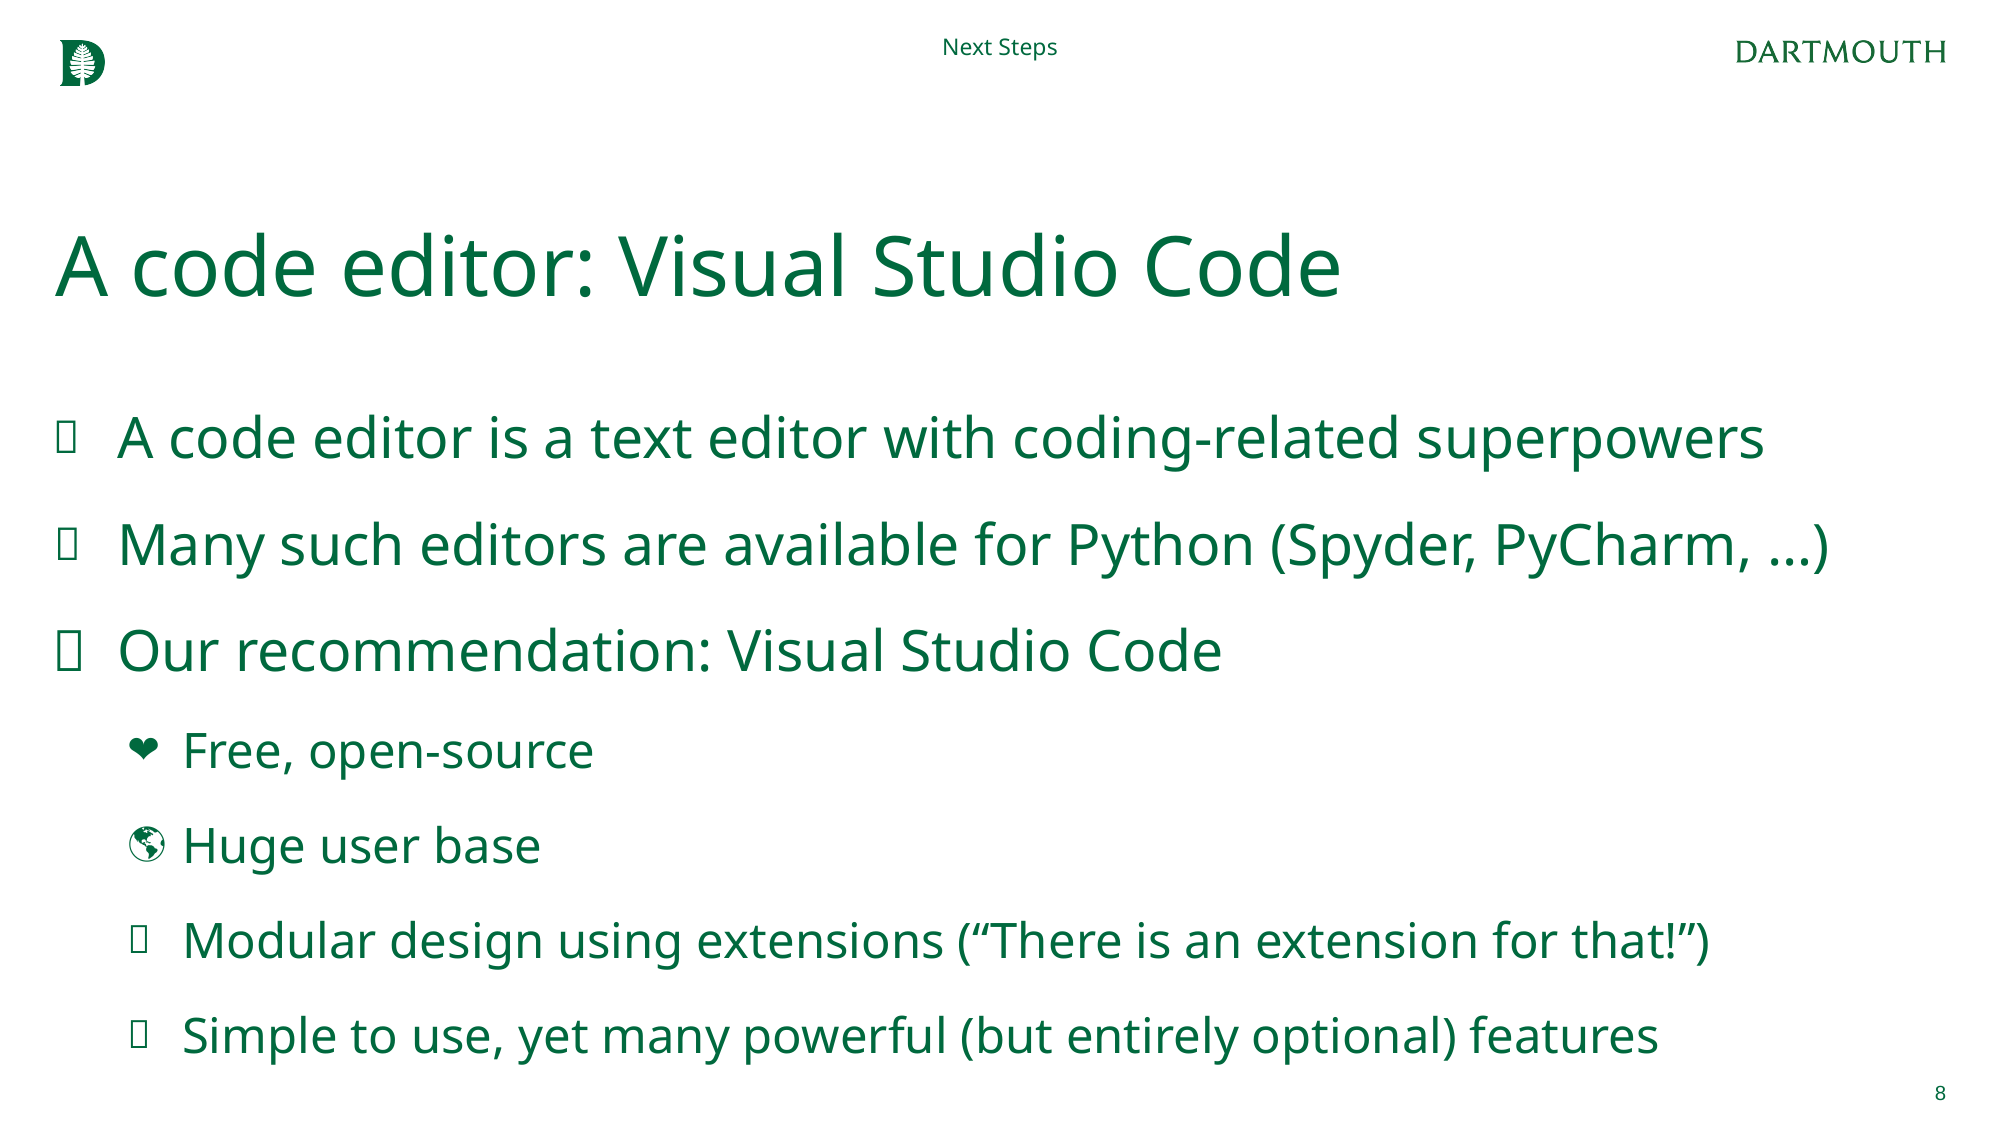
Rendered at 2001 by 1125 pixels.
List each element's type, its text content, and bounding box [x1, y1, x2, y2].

list A code editor is a text editor with coding-related superpowers Many such editors are available for Python (Spyder, PyCharm, …) Our recommendation: Visual Studio Code Free, open-source Huge user base Modular design using extensions (“There is an extension for that!”) Simple to use, yet many powerful (but entirely optional) features [52, 388, 1947, 1066]
picture [1735, 39, 1947, 64]
picture [60, 40, 105, 86]
slide_number 8 [1860, 1074, 1947, 1111]
footer Next Steps [390, 30, 1610, 66]
title A code editor: Visual Studio Code [55, 228, 1950, 380]
